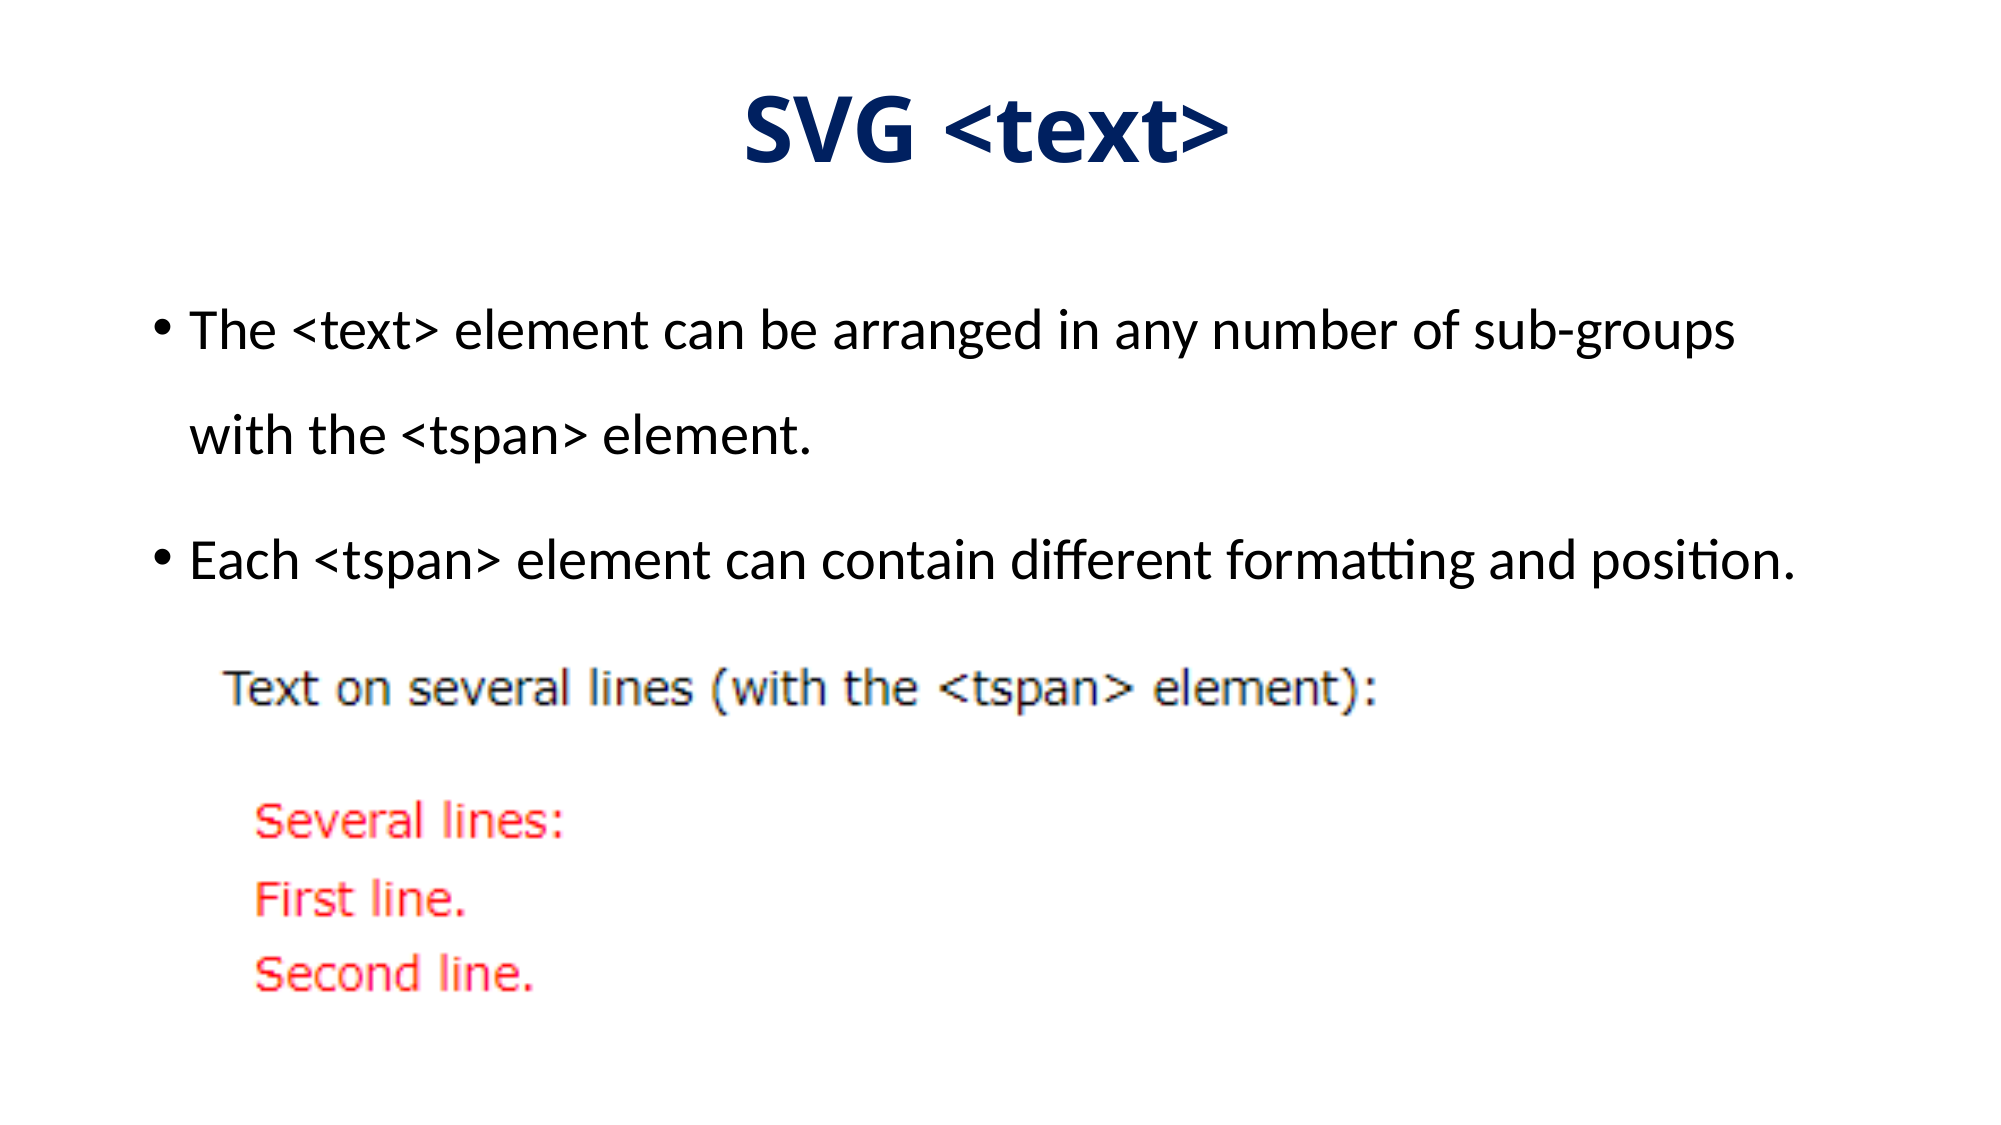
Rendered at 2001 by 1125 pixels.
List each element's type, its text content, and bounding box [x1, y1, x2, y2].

title SVG <text> [137, 23, 1863, 242]
list The <text> element can be arranged in any number of sub-groups with the <tspan> element. Each <tspan> element can contain different formatting and position. [137, 248, 1863, 1087]
picture [187, 635, 1410, 1050]
